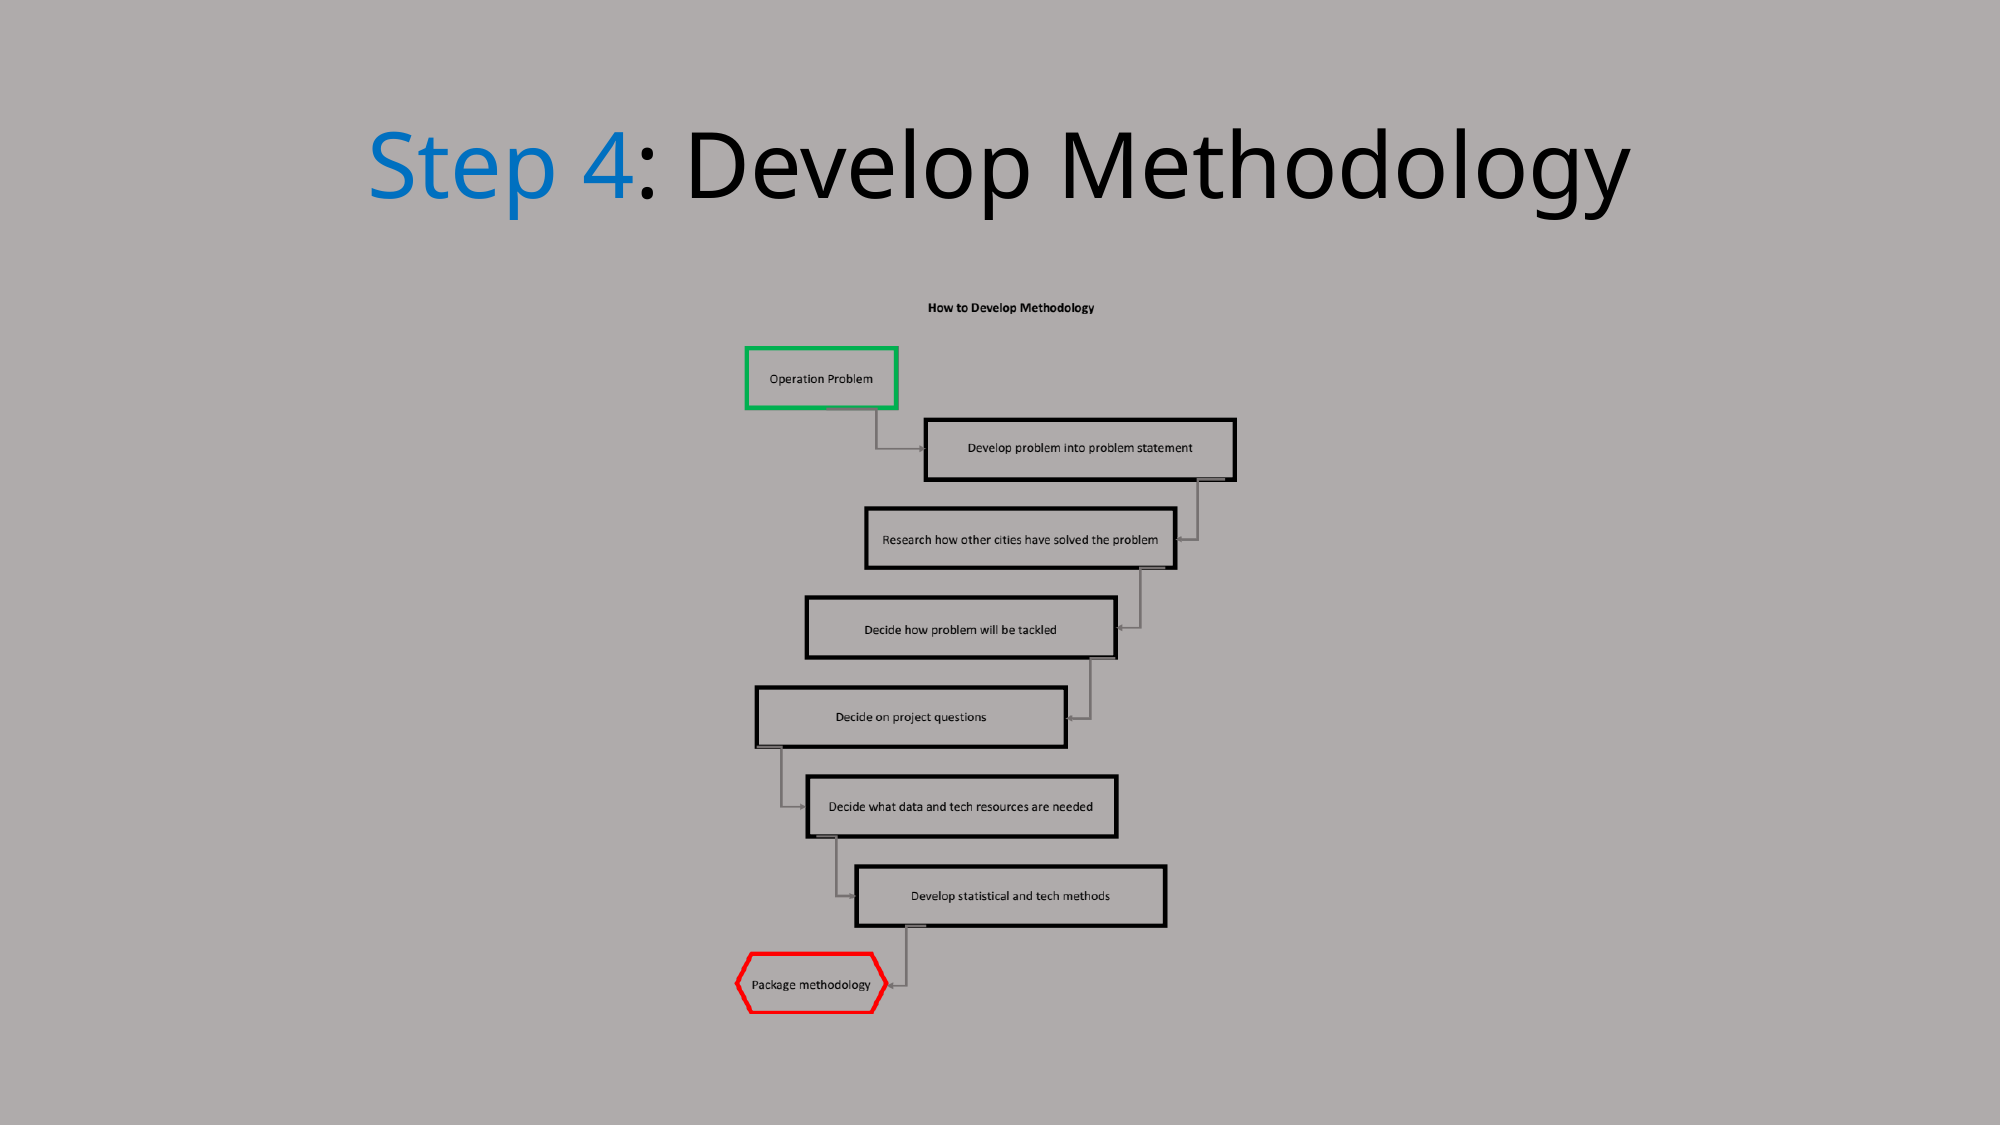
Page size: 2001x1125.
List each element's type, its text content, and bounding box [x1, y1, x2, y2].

title Step 4: Develop Methodology [137, 59, 1863, 278]
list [732, 299, 1268, 1014]
